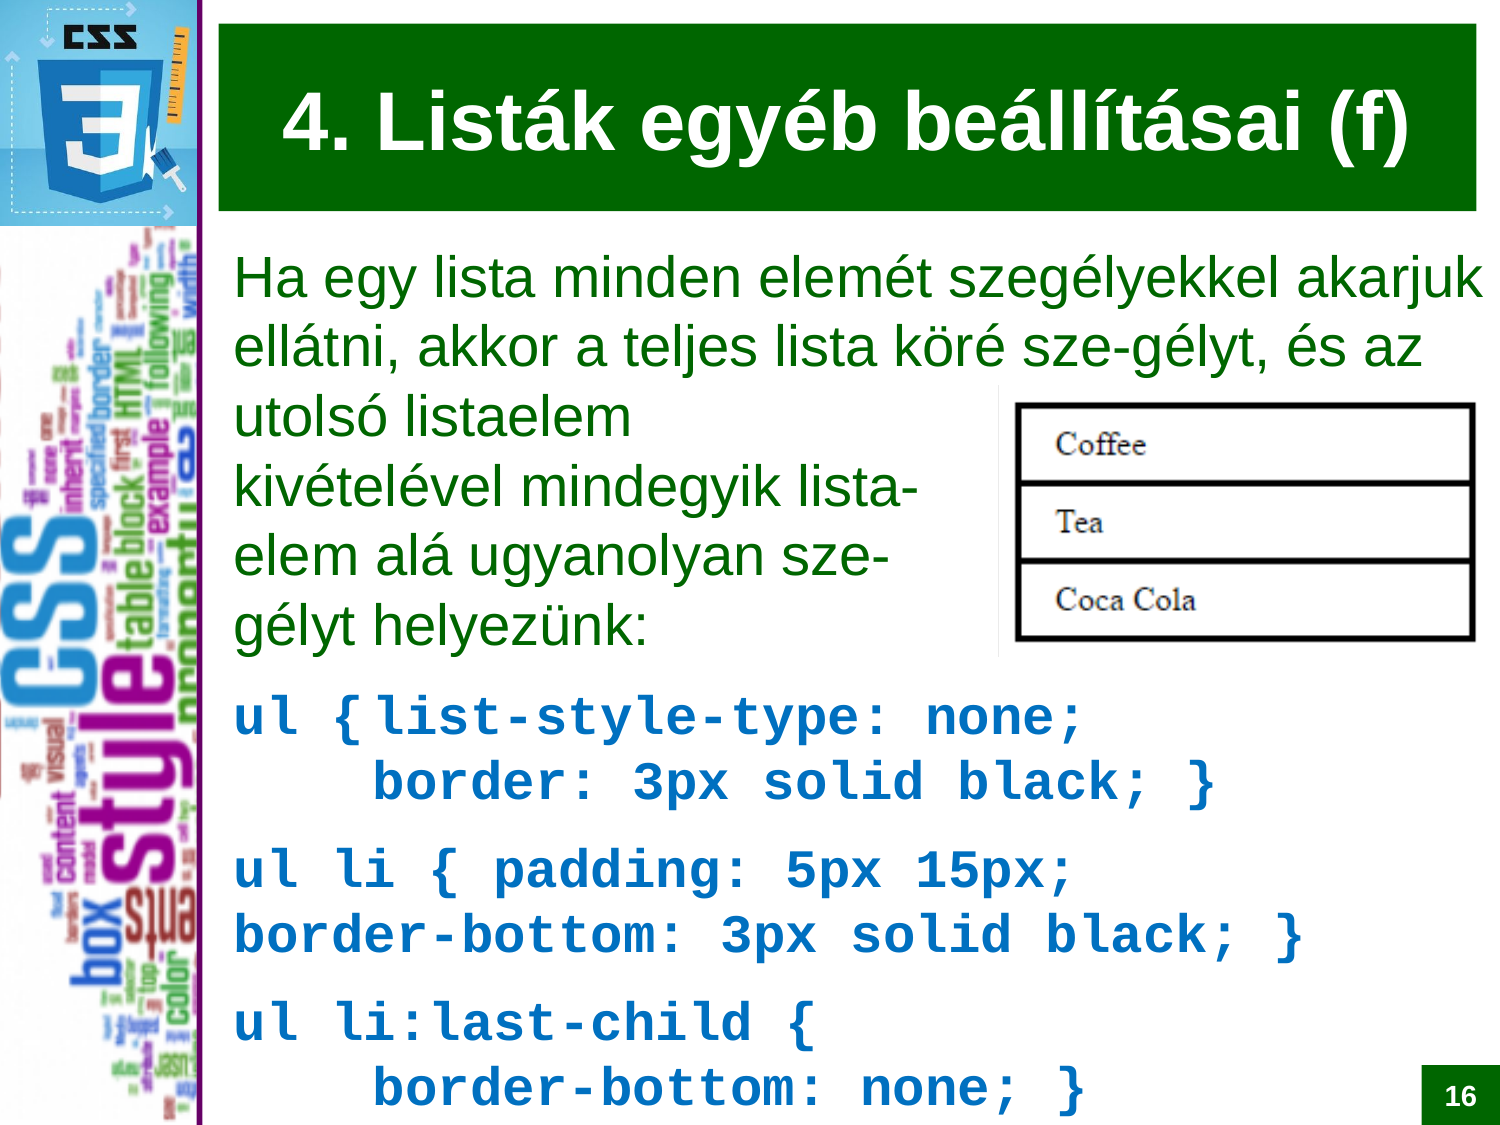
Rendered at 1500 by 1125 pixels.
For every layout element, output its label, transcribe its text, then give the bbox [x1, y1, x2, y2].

picture [997, 385, 1484, 657]
picture [0, 0, 197, 1125]
list Ha egy lista minden elemét szegélyekkel akarjuk ellátni, akkor a teljes lista köré sze-gélyt, és az utolsó listaelem kivételével mindegyik lista- elem alá ugyanolyan sze- gélyt helyezünk: ul { list-style-type: none; border: 3px solid black; } ul li { padding: 5px 15px; border-bottom: 3px solid black; } ul li:last-child { border-bottom: none; } [218, 231, 1500, 1125]
title 4. Listák egyéb beállításai (f) [218, 23, 1477, 212]
